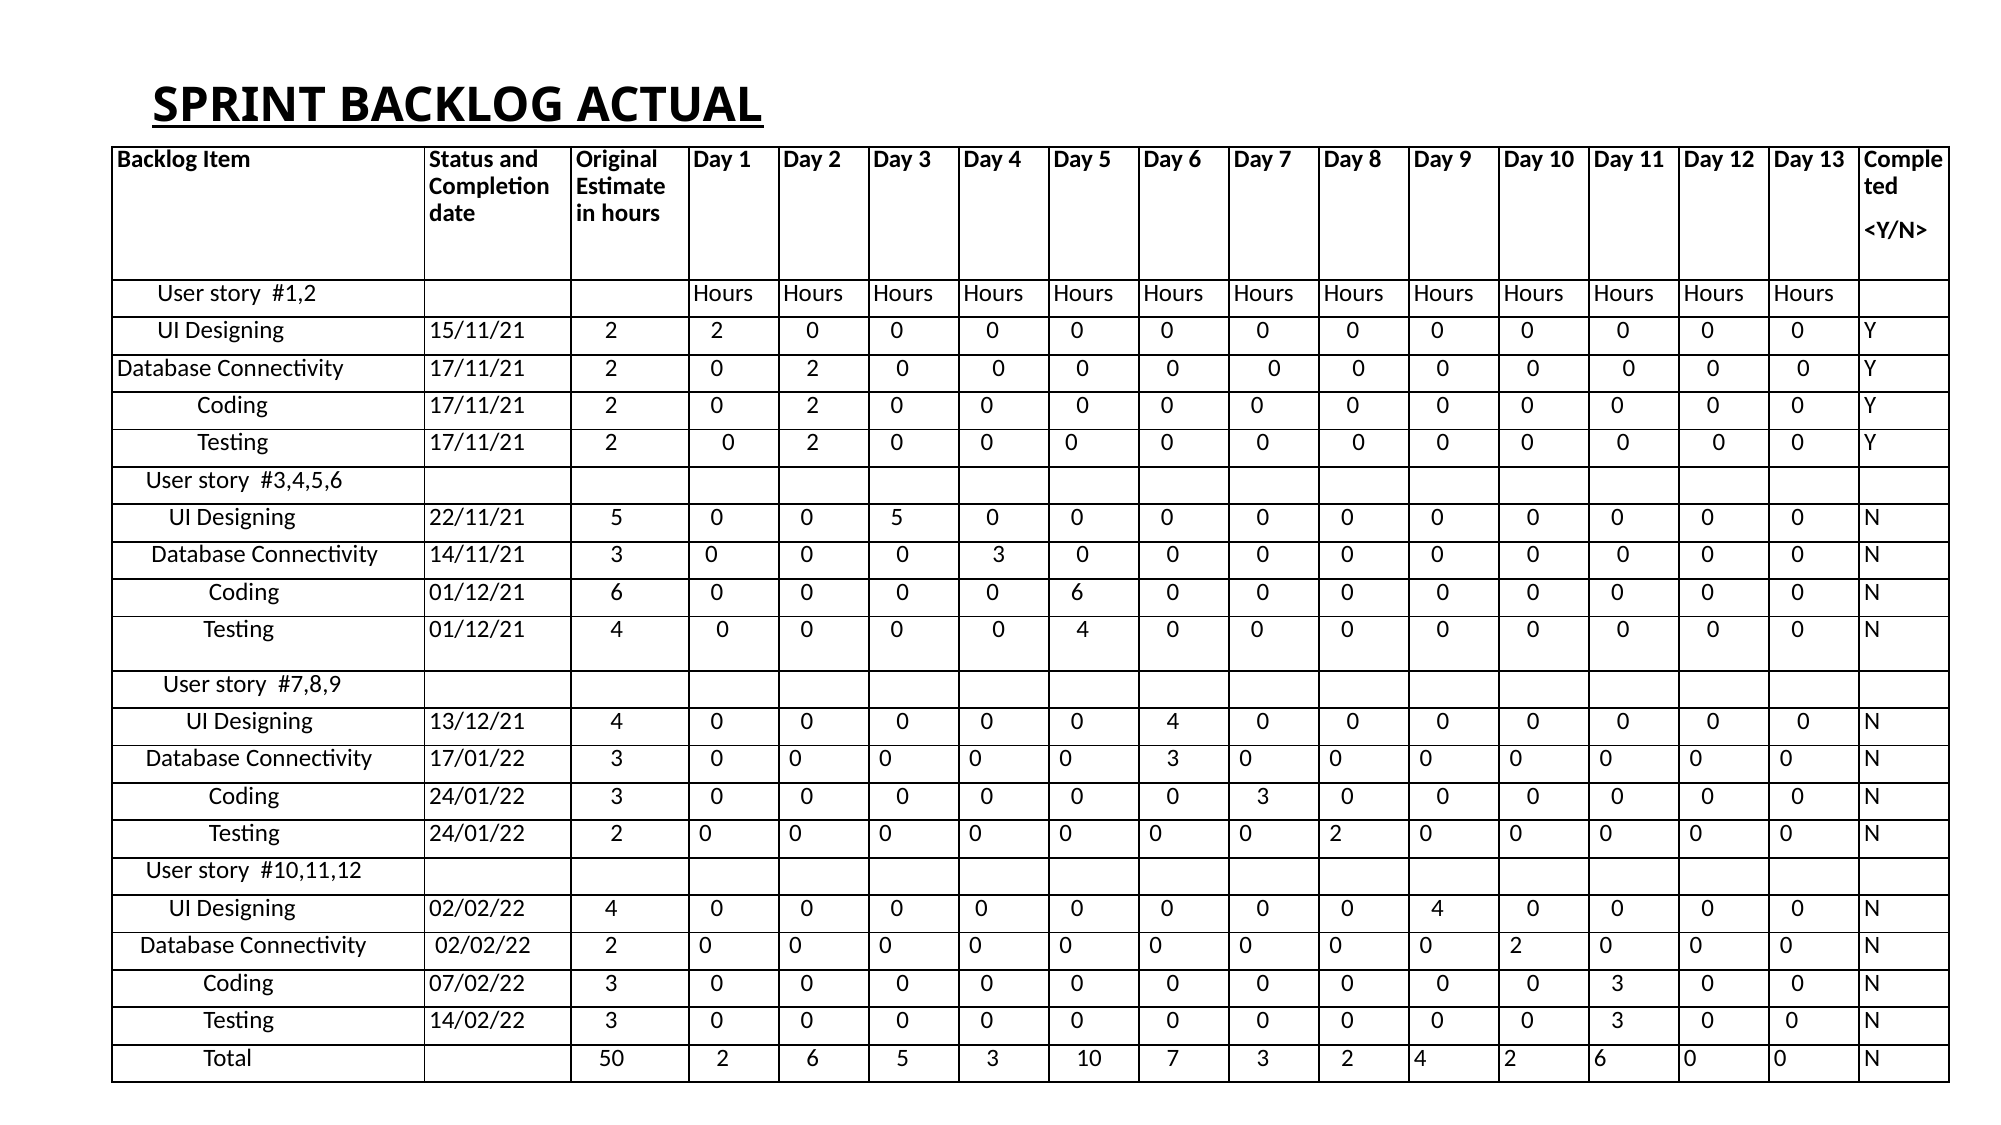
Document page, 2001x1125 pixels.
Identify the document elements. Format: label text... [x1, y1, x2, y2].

table_cell 15/11/21 [425, 318, 570, 354]
table_cell 0 [690, 709, 778, 745]
table_cell 3 [1230, 784, 1318, 819]
table_cell [960, 672, 1048, 707]
table_cell 0 [1140, 784, 1228, 819]
table_cell 3 [1590, 1008, 1678, 1044]
table_cell 0 [1140, 393, 1228, 429]
table_cell [870, 859, 958, 894]
table_cell [1230, 672, 1318, 707]
table_cell [1860, 468, 1948, 503]
table_cell 4 [1050, 617, 1138, 670]
table_cell 0 [1320, 505, 1408, 541]
table_cell Total [113, 1046, 424, 1081]
table_cell UI Designing [113, 505, 424, 541]
table_cell 0 [780, 505, 868, 541]
table_cell 0 [960, 896, 1048, 932]
table_cell 0 [1230, 505, 1318, 541]
table_header Completed <Y/N> [1860, 148, 1948, 279]
table_cell [780, 859, 868, 894]
table_header Day 8 [1320, 148, 1408, 279]
table_cell [1590, 468, 1678, 503]
table_cell [1410, 859, 1498, 894]
table_cell 2 [572, 430, 688, 466]
table_cell 0 [1320, 393, 1408, 429]
table_cell 0 [690, 543, 778, 578]
table_cell 0 [1590, 543, 1678, 578]
table_cell 0 [1680, 580, 1768, 616]
table_cell 0 [690, 580, 778, 616]
table_cell 5 [870, 1046, 958, 1081]
table_cell 0 [1590, 784, 1678, 819]
table_cell 0 [1680, 709, 1768, 745]
table_cell UI Designing [113, 709, 424, 745]
table_cell 0 [960, 356, 1048, 391]
table_cell 0 [1050, 356, 1138, 391]
table_cell 0 [780, 543, 868, 578]
table_cell 0 [1590, 617, 1678, 670]
table_cell 0 [1320, 356, 1408, 391]
title SPRINT BACKLOG ACTUAL [137, 59, 867, 146]
table_cell 3 [572, 543, 688, 578]
table_cell 0 [1410, 318, 1498, 354]
table_cell 0 [1230, 318, 1318, 354]
table_cell 0 [1590, 580, 1678, 616]
table_cell 7 [1140, 1046, 1228, 1081]
table_cell 0 [1410, 784, 1498, 819]
table_cell 02/02/22 [425, 933, 570, 969]
table_cell Testing [113, 617, 424, 670]
table_cell 0 [960, 393, 1048, 429]
table_cell 0 [1410, 933, 1498, 969]
table_cell 2 [1500, 933, 1588, 969]
table_cell N [1860, 896, 1948, 932]
table_cell 0 [1230, 543, 1318, 578]
table_cell 0 [1770, 709, 1858, 745]
table_cell Coding [113, 580, 424, 616]
table_cell 0 [1050, 318, 1138, 354]
table_cell 0 [1230, 580, 1318, 616]
table_cell 0 [1140, 430, 1228, 466]
table_cell 0 [1590, 393, 1678, 429]
table_cell 0 [1770, 580, 1858, 616]
table_cell 0 [870, 784, 958, 819]
table_cell [870, 468, 958, 503]
table_cell 0 [1410, 543, 1498, 578]
table_cell 0 [1770, 356, 1858, 391]
table_cell N [1860, 580, 1948, 616]
table_cell 0 [780, 580, 868, 616]
table_cell [425, 859, 570, 894]
table_header Day 7 [1230, 148, 1318, 279]
table_cell [690, 859, 778, 894]
table_cell 0 [1770, 784, 1858, 819]
table_cell 0 [960, 505, 1048, 541]
table_cell [780, 468, 868, 503]
table_cell 0 [870, 821, 958, 857]
table_cell [1050, 672, 1138, 707]
table_cell 0 [1770, 1008, 1858, 1044]
table_cell Coding [113, 971, 424, 1006]
table_cell 0 [1230, 709, 1318, 745]
table_header Day 13 [1770, 148, 1858, 279]
table_cell 17/11/21 [425, 356, 570, 391]
table_cell Hours [870, 281, 958, 316]
table_cell User story #7,8,9 [113, 672, 424, 707]
table_cell 0 [960, 580, 1048, 616]
table_cell 0 [1500, 430, 1588, 466]
table_cell 0 [1770, 896, 1858, 932]
table_cell 0 [1500, 784, 1588, 819]
table_cell 0 [1230, 971, 1318, 1006]
table_cell 4 [1410, 1046, 1498, 1081]
table_cell 0 [870, 580, 958, 616]
table_cell 0 [1680, 784, 1768, 819]
table_cell 0 [690, 617, 778, 670]
table_cell 4 [1140, 709, 1228, 745]
table_cell 0 [960, 318, 1048, 354]
table_cell 0 [1320, 933, 1408, 969]
table_cell 0 [1500, 971, 1588, 1006]
table_cell 0 [960, 430, 1048, 466]
table_cell 0 [1680, 1046, 1768, 1081]
table_cell [960, 859, 1048, 894]
table_cell 0 [1140, 821, 1228, 857]
table_cell 17/11/21 [425, 393, 570, 429]
table_header Day 9 [1410, 148, 1498, 279]
table_cell Hours [1410, 281, 1498, 316]
table_cell 0 [1050, 971, 1138, 1006]
table_header Day 3 [870, 148, 958, 279]
table_cell 0 [1590, 356, 1678, 391]
table_cell 0 [960, 933, 1048, 969]
table_cell N [1860, 1046, 1948, 1081]
table_cell [1770, 468, 1858, 503]
table_cell N [1860, 971, 1948, 1006]
table_cell 2 [780, 356, 868, 391]
table_cell [1320, 468, 1408, 503]
table_header Day 10 [1500, 148, 1588, 279]
table_cell 0 [1140, 1008, 1228, 1044]
table_cell UI Designing [113, 318, 424, 354]
table_cell 0 [1140, 356, 1228, 391]
table_cell 0 [1680, 505, 1768, 541]
table_cell [1860, 672, 1948, 707]
table_cell [1680, 468, 1768, 503]
table_cell [1770, 859, 1858, 894]
table_cell 0 [1050, 933, 1138, 969]
table_header Original Estimate in hours [572, 148, 688, 279]
table_cell 3 [572, 971, 688, 1006]
table_cell 0 [1410, 821, 1498, 857]
table_cell Coding [113, 784, 424, 819]
table_cell 0 [1050, 430, 1138, 466]
table_cell 0 [870, 933, 958, 969]
table_cell 0 [1410, 971, 1498, 1006]
table_cell [690, 672, 778, 707]
table_cell 0 [1050, 709, 1138, 745]
table_cell [1500, 859, 1588, 894]
table_cell 0 [960, 971, 1048, 1006]
table_cell [1860, 859, 1948, 894]
table_cell 0 [1590, 430, 1678, 466]
table_cell 0 [1410, 617, 1498, 670]
table_cell UI Designing [113, 896, 424, 932]
table_cell [1140, 672, 1228, 707]
table_cell 0 [1770, 821, 1858, 857]
table_cell Database Connectivity [113, 543, 424, 578]
table_cell 24/01/22 [425, 784, 570, 819]
table_cell 4 [572, 617, 688, 670]
table_cell 0 [960, 1008, 1048, 1044]
table_cell [572, 468, 688, 503]
table_cell [1590, 672, 1678, 707]
table_cell 0 [1410, 580, 1498, 616]
table_cell N [1860, 821, 1948, 857]
table_cell 0 [870, 746, 958, 782]
table_cell [1140, 859, 1228, 894]
table_header Status and Completion date [425, 148, 570, 279]
table_cell 0 [870, 318, 958, 354]
table_cell Testing [113, 821, 424, 857]
table_cell 0 [1140, 505, 1228, 541]
table_cell Testing [113, 1008, 424, 1044]
table_cell 0 [870, 617, 958, 670]
table_cell 0 [780, 709, 868, 745]
table_cell 0 [1320, 971, 1408, 1006]
table_cell 0 [1230, 430, 1318, 466]
table_cell 5 [572, 505, 688, 541]
table_cell Y [1860, 430, 1948, 466]
table_cell 0 [690, 505, 778, 541]
table_cell 2 [780, 393, 868, 429]
table_cell 0 [1320, 543, 1408, 578]
table_cell Hours [1320, 281, 1408, 316]
table_cell 0 [1590, 709, 1678, 745]
table_cell [1590, 859, 1678, 894]
table_cell 0 [960, 821, 1048, 857]
table_cell 0 [1500, 746, 1588, 782]
table_cell 0 [1680, 543, 1768, 578]
table_cell [425, 468, 570, 503]
table_cell 0 [870, 393, 958, 429]
table_cell 0 [690, 393, 778, 429]
table_cell Hours [1680, 281, 1768, 316]
table_cell 0 [1230, 821, 1318, 857]
table_cell 0 [780, 746, 868, 782]
table_cell 0 [690, 821, 778, 857]
table_cell 0 [780, 896, 868, 932]
table_cell 0 [1680, 430, 1768, 466]
table_cell 0 [1230, 933, 1318, 969]
table_header Day 11 [1590, 148, 1678, 279]
table_cell 0 [870, 896, 958, 932]
table_cell 0 [780, 318, 868, 354]
table_cell 0 [690, 746, 778, 782]
table_cell 01/12/21 [425, 617, 570, 670]
table_cell N [1860, 784, 1948, 819]
table_cell [1050, 468, 1138, 503]
table_cell 0 [1680, 821, 1768, 857]
table_cell 02/02/22 [425, 896, 570, 932]
table_cell 0 [1500, 543, 1588, 578]
table_cell 0 [1500, 821, 1588, 857]
table_cell 3 [572, 746, 688, 782]
table_cell 0 [1590, 746, 1678, 782]
table_cell 14/02/22 [425, 1008, 570, 1044]
table_cell [1320, 859, 1408, 894]
table_cell 0 [1320, 617, 1408, 670]
table_cell 0 [1770, 746, 1858, 782]
table_cell 6 [780, 1046, 868, 1081]
table_cell Database Connectivity [113, 746, 424, 782]
table_cell Hours [1770, 281, 1858, 316]
table_header Day 5 [1050, 148, 1138, 279]
table_cell 0 [1770, 933, 1858, 969]
table_cell 5 [870, 505, 958, 541]
table_cell 0 [870, 543, 958, 578]
table_cell 0 [1140, 617, 1228, 670]
table_cell 6 [1050, 580, 1138, 616]
table_cell 0 [1770, 505, 1858, 541]
table_cell 0 [1050, 784, 1138, 819]
table_cell 6 [572, 580, 688, 616]
table_cell 0 [780, 784, 868, 819]
table_cell [1500, 672, 1588, 707]
table_cell 0 [870, 971, 958, 1006]
table_cell 0 [690, 1008, 778, 1044]
table_cell 0 [1230, 746, 1318, 782]
table_cell 0 [1680, 318, 1768, 354]
table_cell 0 [1410, 505, 1498, 541]
table_header Day 1 [690, 148, 778, 279]
table_cell 0 [1500, 505, 1588, 541]
table_cell 3 [572, 1008, 688, 1044]
table_cell N [1860, 933, 1948, 969]
table_cell 0 [1500, 617, 1588, 670]
table_cell [425, 281, 570, 316]
table_cell Database Connectivity [113, 933, 424, 969]
table_cell 4 [572, 709, 688, 745]
table_cell 0 [1320, 784, 1408, 819]
table_cell 0 [1680, 393, 1768, 429]
table_cell 0 [1680, 896, 1768, 932]
table_cell 4 [572, 896, 688, 932]
table_cell 13/12/21 [425, 709, 570, 745]
table_cell 2 [572, 393, 688, 429]
table_cell 0 [1320, 430, 1408, 466]
table_cell 0 [1770, 971, 1858, 1006]
table_cell 14/11/21 [425, 543, 570, 578]
table_cell [870, 672, 958, 707]
table_cell 2 [690, 1046, 778, 1081]
table_cell [572, 281, 688, 316]
table_cell 0 [1770, 1046, 1858, 1081]
table_cell 24/01/22 [425, 821, 570, 857]
table_cell 17/11/21 [425, 430, 570, 466]
table_cell 0 [1770, 393, 1858, 429]
table_cell 0 [870, 1008, 958, 1044]
table_cell 17/01/22 [425, 746, 570, 782]
table_cell 3 [960, 1046, 1048, 1081]
table_cell N [1860, 1008, 1948, 1044]
table_cell 0 [1770, 543, 1858, 578]
table_cell 0 [1590, 933, 1678, 969]
table_cell Hours [1050, 281, 1138, 316]
table_cell 0 [1050, 543, 1138, 578]
table_cell 0 [780, 617, 868, 670]
table_cell 2 [1320, 1046, 1408, 1081]
table_cell 0 [1140, 580, 1228, 616]
table_cell [425, 1046, 570, 1081]
table_cell Y [1860, 318, 1948, 354]
table_cell 0 [780, 1008, 868, 1044]
table_cell 6 [1590, 1046, 1678, 1081]
table_cell 0 [1500, 1008, 1588, 1044]
table_cell 2 [572, 318, 688, 354]
table_cell 0 [1500, 318, 1588, 354]
table_cell 0 [1140, 896, 1228, 932]
table_cell 0 [1230, 393, 1318, 429]
table_cell 0 [1050, 1008, 1138, 1044]
table_cell [1230, 468, 1318, 503]
table_cell 0 [1320, 318, 1408, 354]
table_cell 3 [1140, 746, 1228, 782]
table_cell 0 [1590, 505, 1678, 541]
table_cell 0 [1320, 580, 1408, 616]
table_cell 0 [1410, 709, 1498, 745]
table_header Day 2 [780, 148, 868, 279]
table_cell 2 [780, 430, 868, 466]
table_cell 0 [1410, 1008, 1498, 1044]
table_cell 2 [572, 356, 688, 391]
table_cell 0 [1500, 393, 1588, 429]
table_cell 3 [572, 784, 688, 819]
table_cell 0 [1590, 318, 1678, 354]
table_cell Hours [1230, 281, 1318, 316]
table_cell [572, 859, 688, 894]
table_cell Hours [1590, 281, 1678, 316]
table_cell 0 [1050, 896, 1138, 932]
table_cell Coding [113, 393, 424, 429]
table_cell 0 [1140, 971, 1228, 1006]
table_cell 0 [690, 971, 778, 1006]
table_cell [1410, 468, 1498, 503]
table_cell [572, 672, 688, 707]
table_cell User story #3,4,5,6 [113, 468, 424, 503]
table_cell 3 [1590, 971, 1678, 1006]
table_cell 0 [1590, 896, 1678, 932]
table_cell N [1860, 709, 1948, 745]
table_cell 0 [870, 430, 958, 466]
table_cell 0 [1410, 430, 1498, 466]
table_cell 07/02/22 [425, 971, 570, 1006]
table_cell 0 [690, 784, 778, 819]
table_cell [1050, 859, 1138, 894]
table_cell 2 [1320, 821, 1408, 857]
table_cell [1680, 859, 1768, 894]
table_cell 0 [1770, 318, 1858, 354]
table_cell 0 [690, 356, 778, 391]
table_cell 0 [1050, 746, 1138, 782]
table_cell User story #1,2 [113, 281, 424, 316]
table_cell N [1860, 543, 1948, 578]
table_cell [1860, 281, 1948, 316]
table_cell 0 [960, 709, 1048, 745]
table_cell 0 [690, 430, 778, 466]
table_cell 0 [1320, 1008, 1408, 1044]
table_cell 0 [1320, 709, 1408, 745]
table_cell [1770, 672, 1858, 707]
table_cell 0 [1140, 318, 1228, 354]
table_cell User story #10,11,12 [113, 859, 424, 894]
table_cell 0 [1680, 971, 1768, 1006]
table_cell 0 [1140, 543, 1228, 578]
table_cell 0 [1230, 617, 1318, 670]
table_header Day 6 [1140, 148, 1228, 279]
table_cell 3 [960, 543, 1048, 578]
table_cell 22/11/21 [425, 505, 570, 541]
table_cell N [1860, 505, 1948, 541]
table_cell Hours [960, 281, 1048, 316]
table_cell 4 [1410, 896, 1498, 932]
table_cell Hours [1500, 281, 1588, 316]
table_cell 50 [572, 1046, 688, 1081]
table_cell Hours [690, 281, 778, 316]
table_cell 0 [1320, 896, 1408, 932]
table_cell 0 [1050, 821, 1138, 857]
table_cell 0 [960, 784, 1048, 819]
table_cell [690, 468, 778, 503]
table_cell [780, 672, 868, 707]
table_header Day 4 [960, 148, 1048, 279]
table_cell 0 [1770, 617, 1858, 670]
table_cell 0 [1590, 821, 1678, 857]
table_cell 0 [780, 821, 868, 857]
table_cell 2 [690, 318, 778, 354]
table_cell [960, 468, 1048, 503]
table_cell 0 [690, 933, 778, 969]
table_header Day 12 [1680, 148, 1768, 279]
table_cell 3 [1230, 1046, 1318, 1081]
table_cell 0 [1500, 709, 1588, 745]
table_cell 10 [1050, 1046, 1138, 1081]
table_cell N [1860, 746, 1948, 782]
table_cell [1230, 859, 1318, 894]
table_cell 0 [690, 896, 778, 932]
table_cell 0 [1320, 746, 1408, 782]
table_cell 0 [870, 709, 958, 745]
table_cell 0 [1410, 746, 1498, 782]
table_cell 0 [1050, 505, 1138, 541]
table_cell 0 [870, 356, 958, 391]
table_cell Hours [1140, 281, 1228, 316]
table_cell 2 [572, 821, 688, 857]
table_cell 0 [1230, 896, 1318, 932]
table_cell 0 [1680, 617, 1768, 670]
table_cell 0 [1410, 356, 1498, 391]
table_cell 0 [960, 617, 1048, 670]
table_cell 0 [1500, 896, 1588, 932]
table_cell 0 [1230, 356, 1318, 391]
table_cell 0 [780, 933, 868, 969]
table_cell 0 [1680, 356, 1768, 391]
table_cell 0 [1500, 356, 1588, 391]
table_cell [1410, 672, 1498, 707]
table_cell 0 [780, 971, 868, 1006]
table_cell 0 [1140, 933, 1228, 969]
table_cell 0 [1410, 393, 1498, 429]
table_cell [1140, 468, 1228, 503]
table_cell Database Connectivity [113, 356, 424, 391]
table_cell 0 [1680, 933, 1768, 969]
table_cell 0 [1770, 430, 1858, 466]
table_cell 2 [572, 933, 688, 969]
table_cell [425, 672, 570, 707]
table_cell 2 [1500, 1046, 1588, 1081]
table_cell Testing [113, 430, 424, 466]
table_cell Y [1860, 356, 1948, 391]
table_cell 01/12/21 [425, 580, 570, 616]
table_cell 0 [1500, 580, 1588, 616]
table_cell 0 [1050, 393, 1138, 429]
table_header Backlog Item [113, 148, 424, 279]
table_cell 0 [1680, 746, 1768, 782]
table_cell 0 [1680, 1008, 1768, 1044]
table_cell [1680, 672, 1768, 707]
table_cell N [1860, 617, 1948, 670]
table_cell [1500, 468, 1588, 503]
table_cell 0 [960, 746, 1048, 782]
table_cell [1320, 672, 1408, 707]
table_cell Hours [780, 281, 868, 316]
table_cell Y [1860, 393, 1948, 429]
table_cell 0 [1230, 1008, 1318, 1044]
